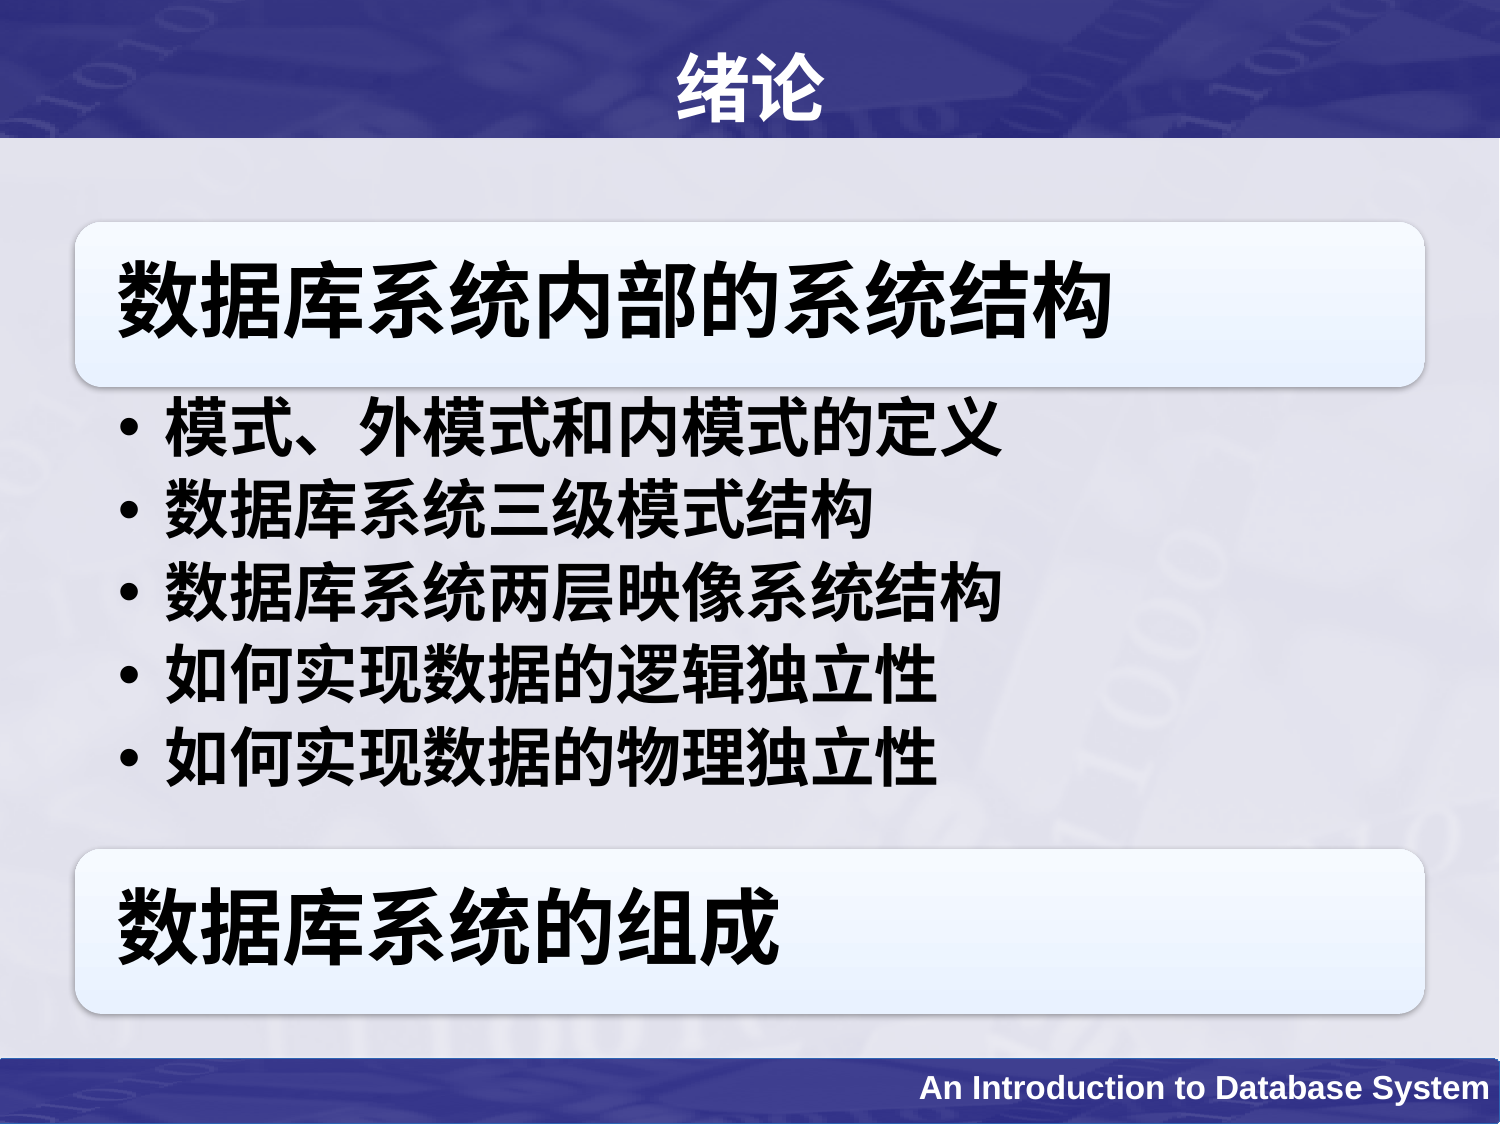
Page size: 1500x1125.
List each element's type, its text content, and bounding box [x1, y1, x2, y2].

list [74, 219, 1426, 1017]
title 绪论 [74, 0, 1426, 181]
